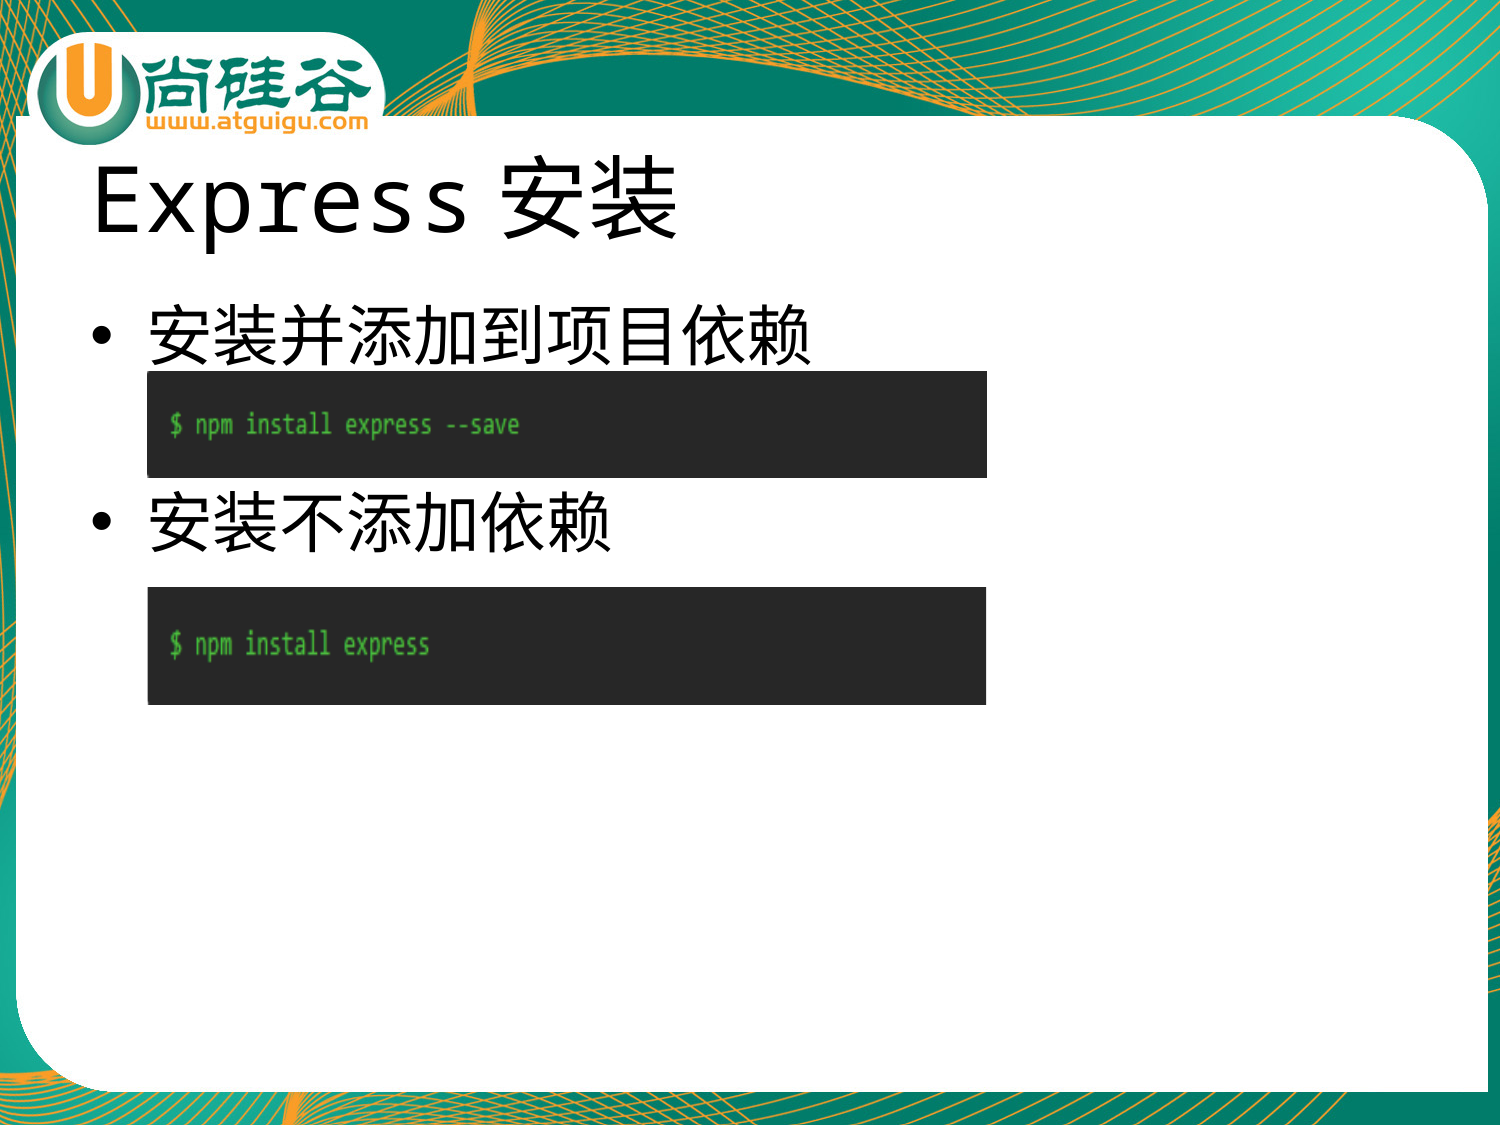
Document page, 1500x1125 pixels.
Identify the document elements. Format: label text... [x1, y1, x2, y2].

picture [0, 0, 1500, 1125]
title Express安装 [75, 101, 1425, 286]
list 安装并添加到项目依赖 安装不添加依赖 [75, 286, 1425, 1029]
